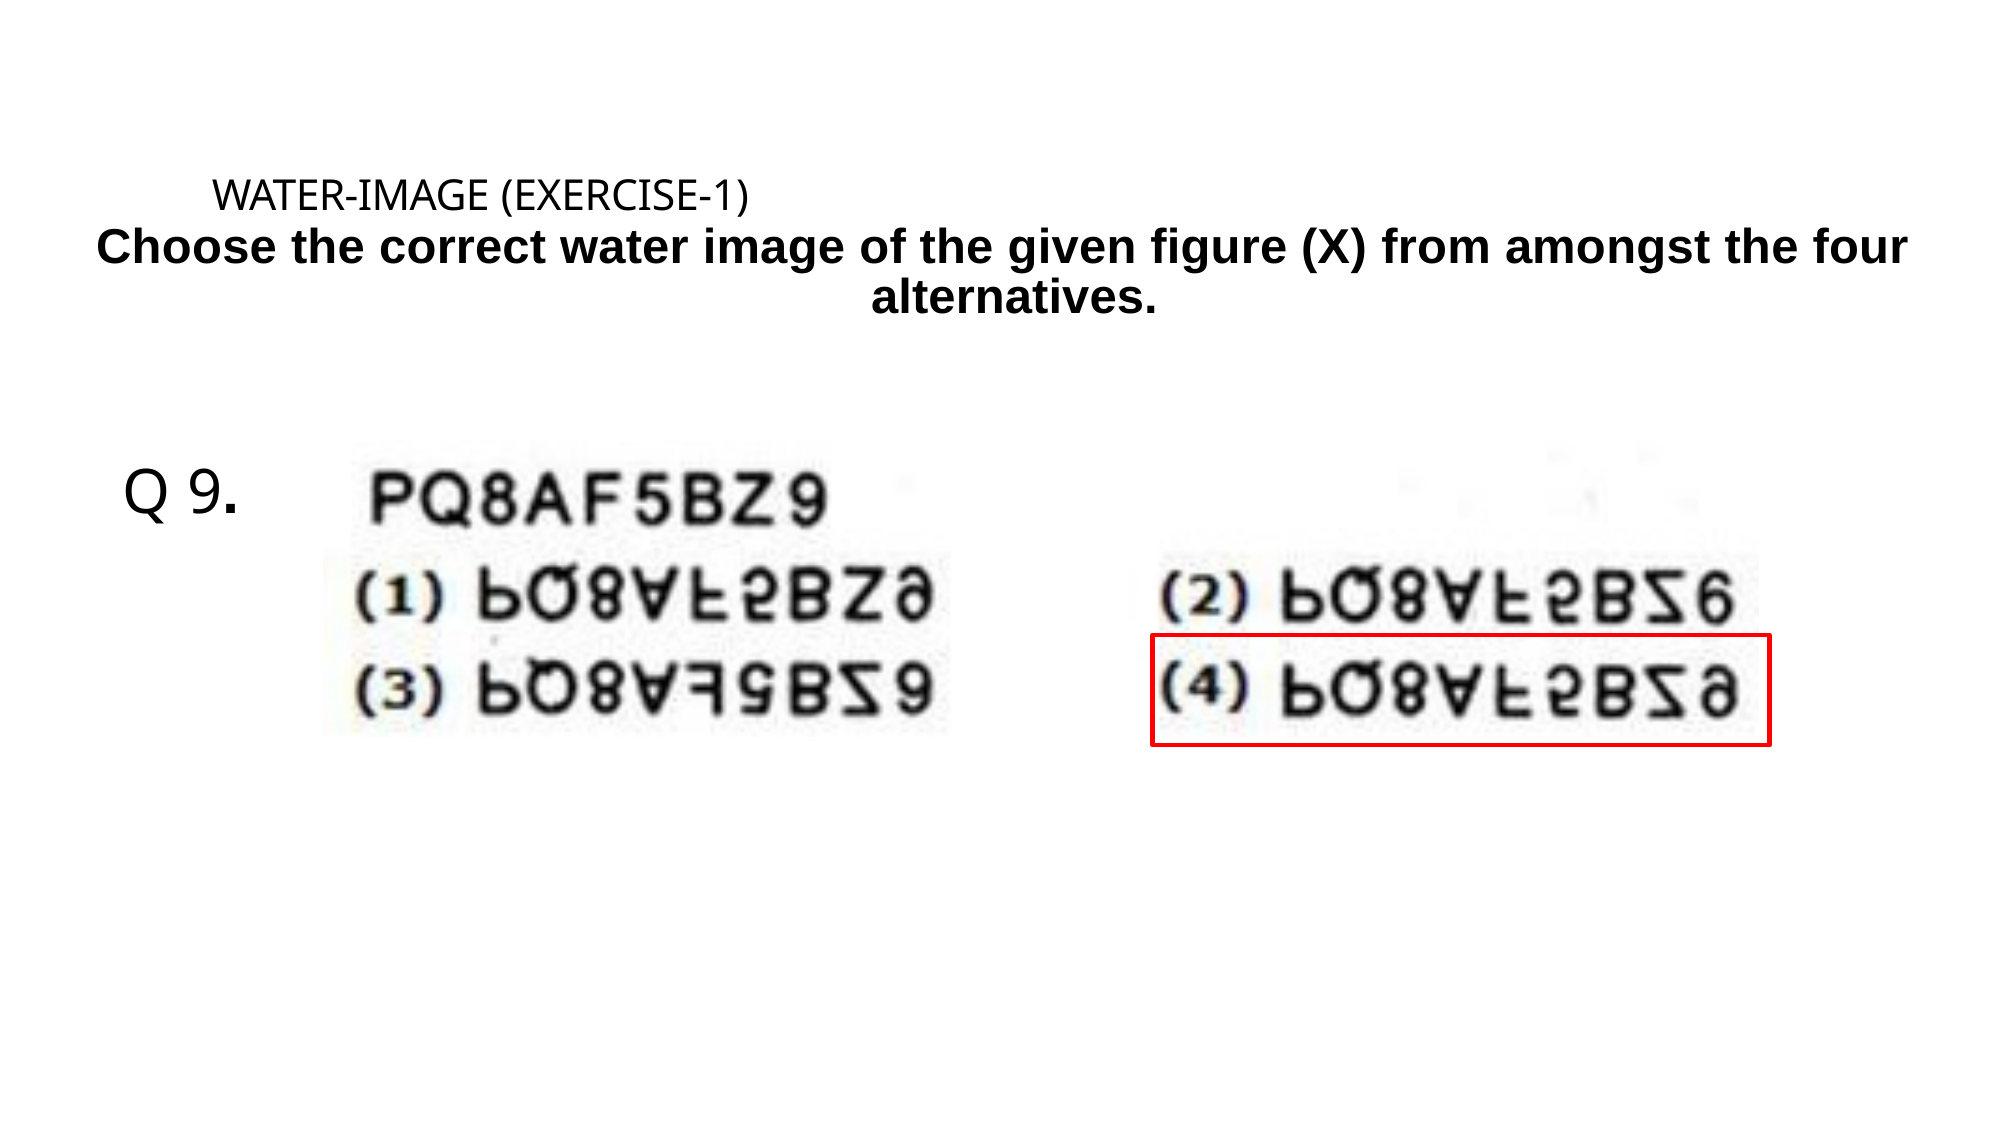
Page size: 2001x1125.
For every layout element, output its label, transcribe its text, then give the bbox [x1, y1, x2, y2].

title Choose the correct water image of the given figure (X) from amongst the four alternatives. [92, 220, 1913, 411]
text_box WATER-IMAGE (EXERCISE-1) [209, 166, 878, 220]
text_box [323, 440, 1773, 748]
text_box Q 9. [120, 449, 256, 527]
